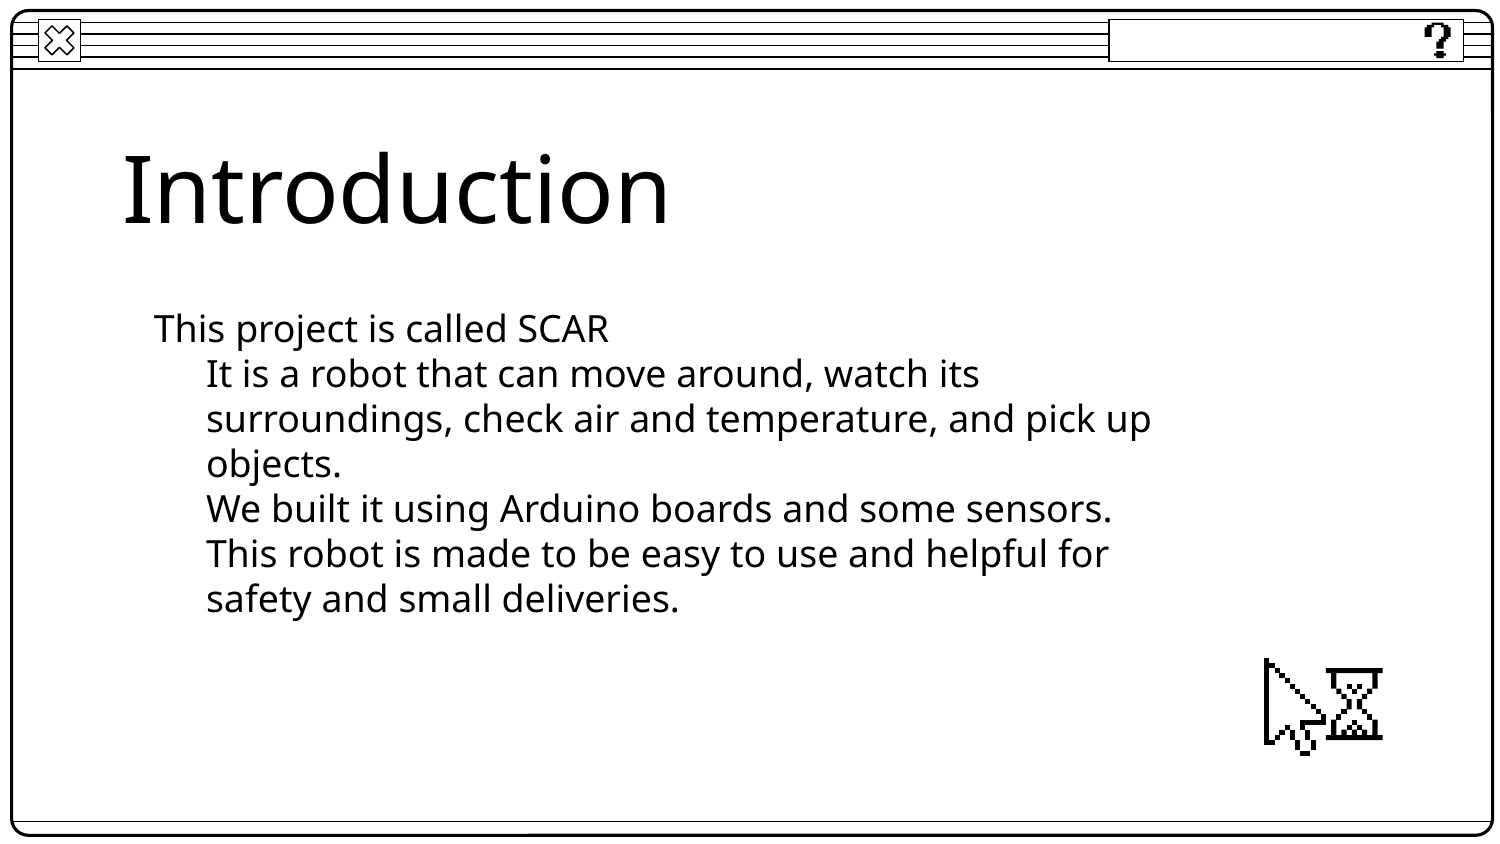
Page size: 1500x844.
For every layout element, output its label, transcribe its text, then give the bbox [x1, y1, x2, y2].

title Introduction [107, 133, 872, 240]
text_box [1263, 657, 1383, 757]
subtitle This project is called SCAR It is a robot that can move around, watch its surroundings, check air and temperature, and pick up objects. We built it using Arduino boards and some sensors. This robot is made to be easy to use and helpful for safety and small deliveries. [116, 357, 1191, 569]
